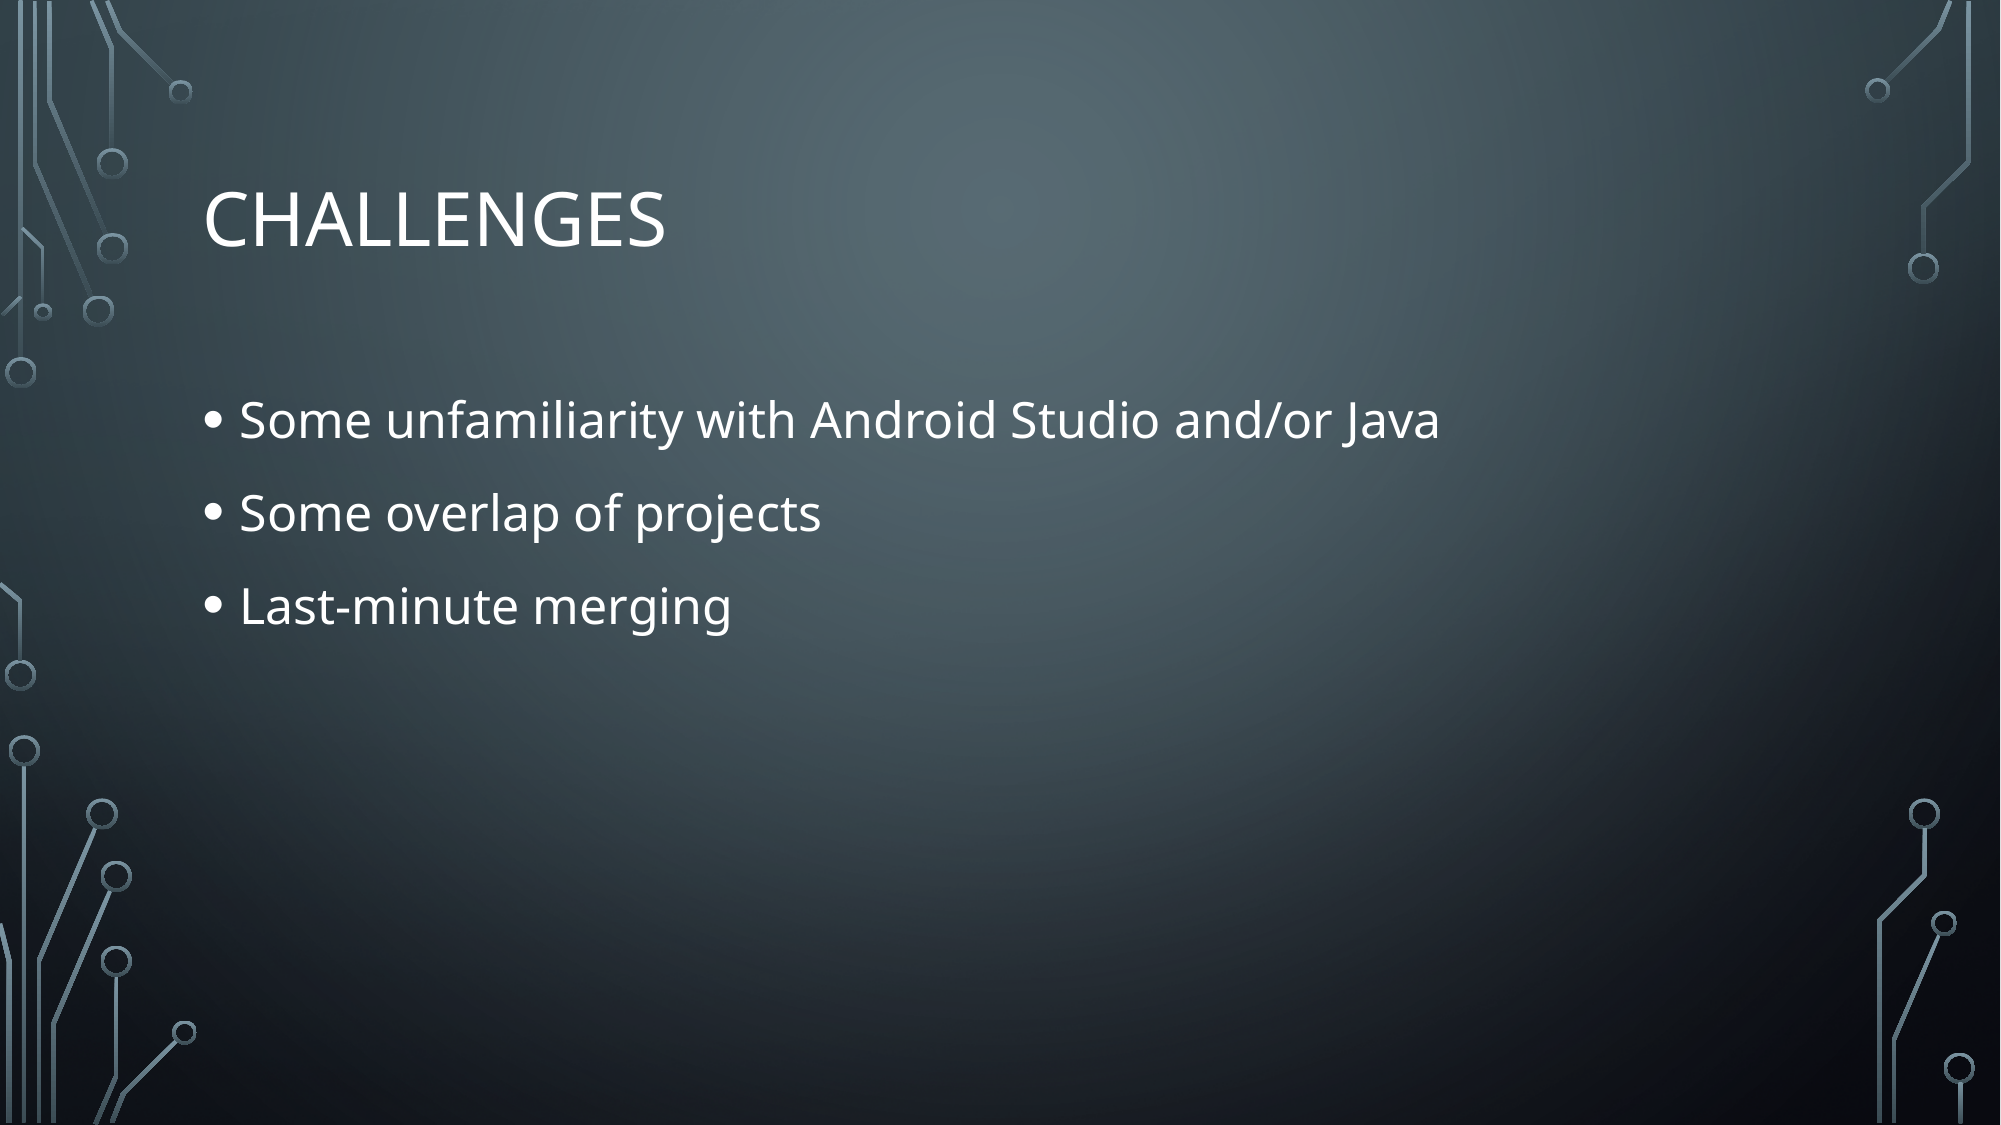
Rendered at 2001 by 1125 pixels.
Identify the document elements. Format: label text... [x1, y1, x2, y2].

title Challenges [187, 101, 1813, 344]
list Some unfamiliarity with Android Studio and/or Java Some overlap of projects Last-minute merging [187, 369, 1813, 950]
